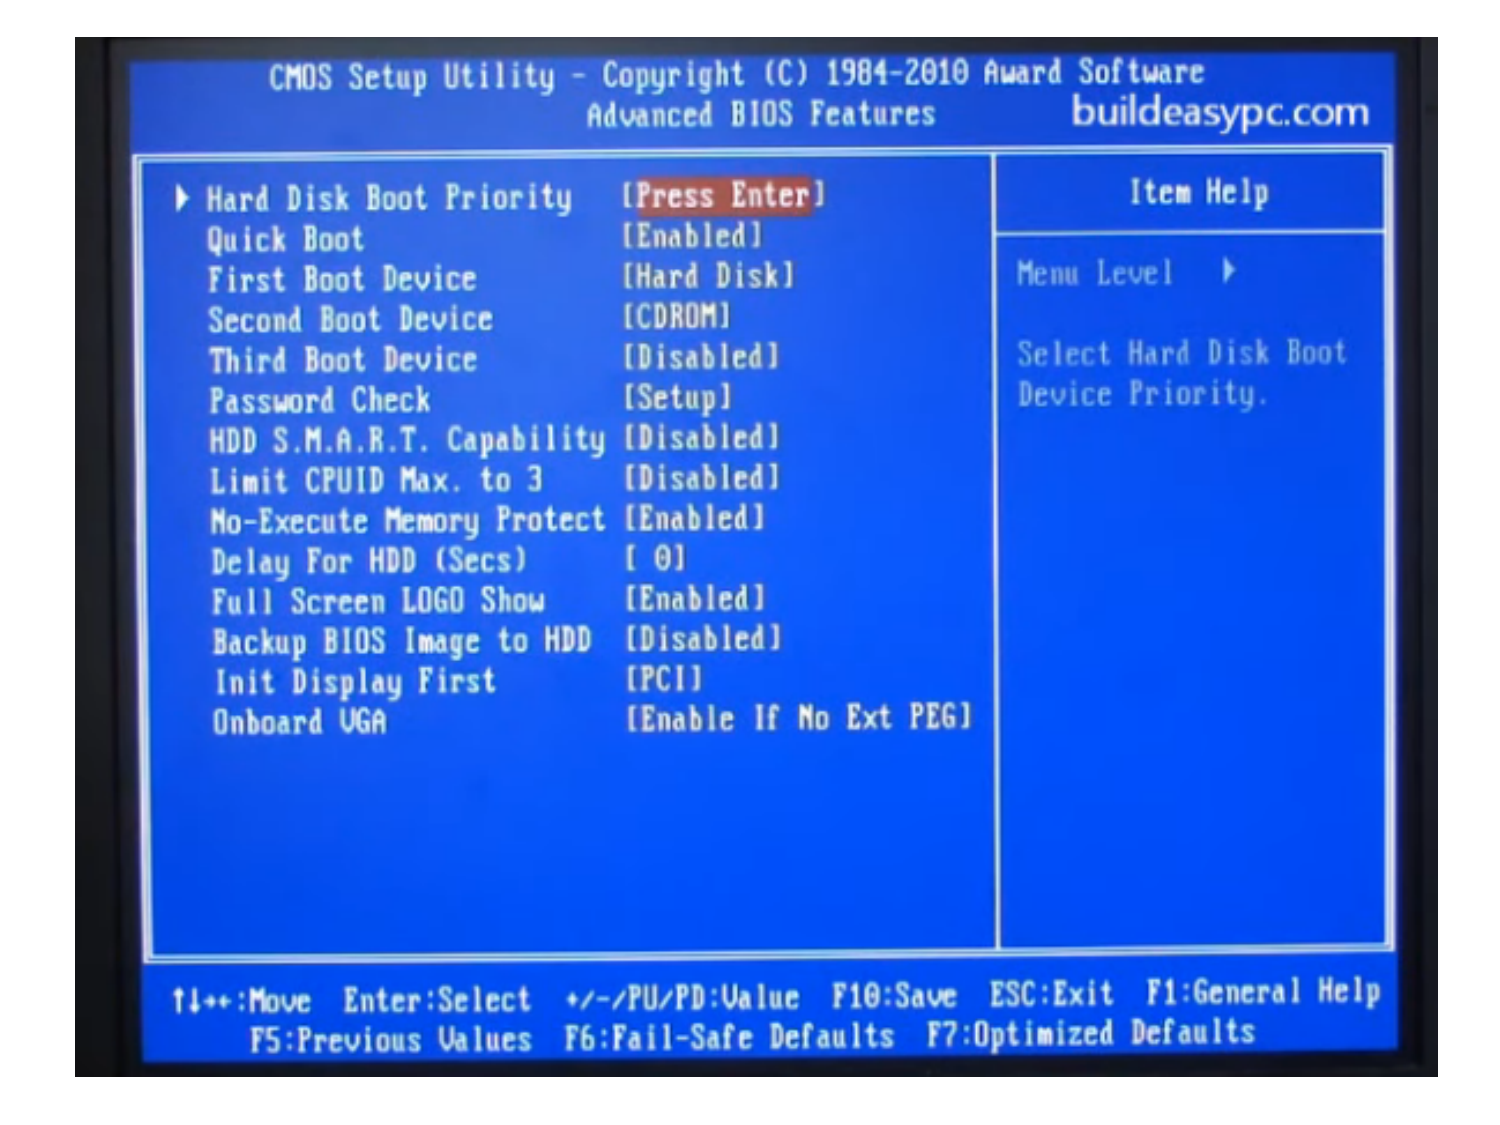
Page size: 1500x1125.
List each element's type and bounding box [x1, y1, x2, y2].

picture [74, 37, 1438, 1077]
